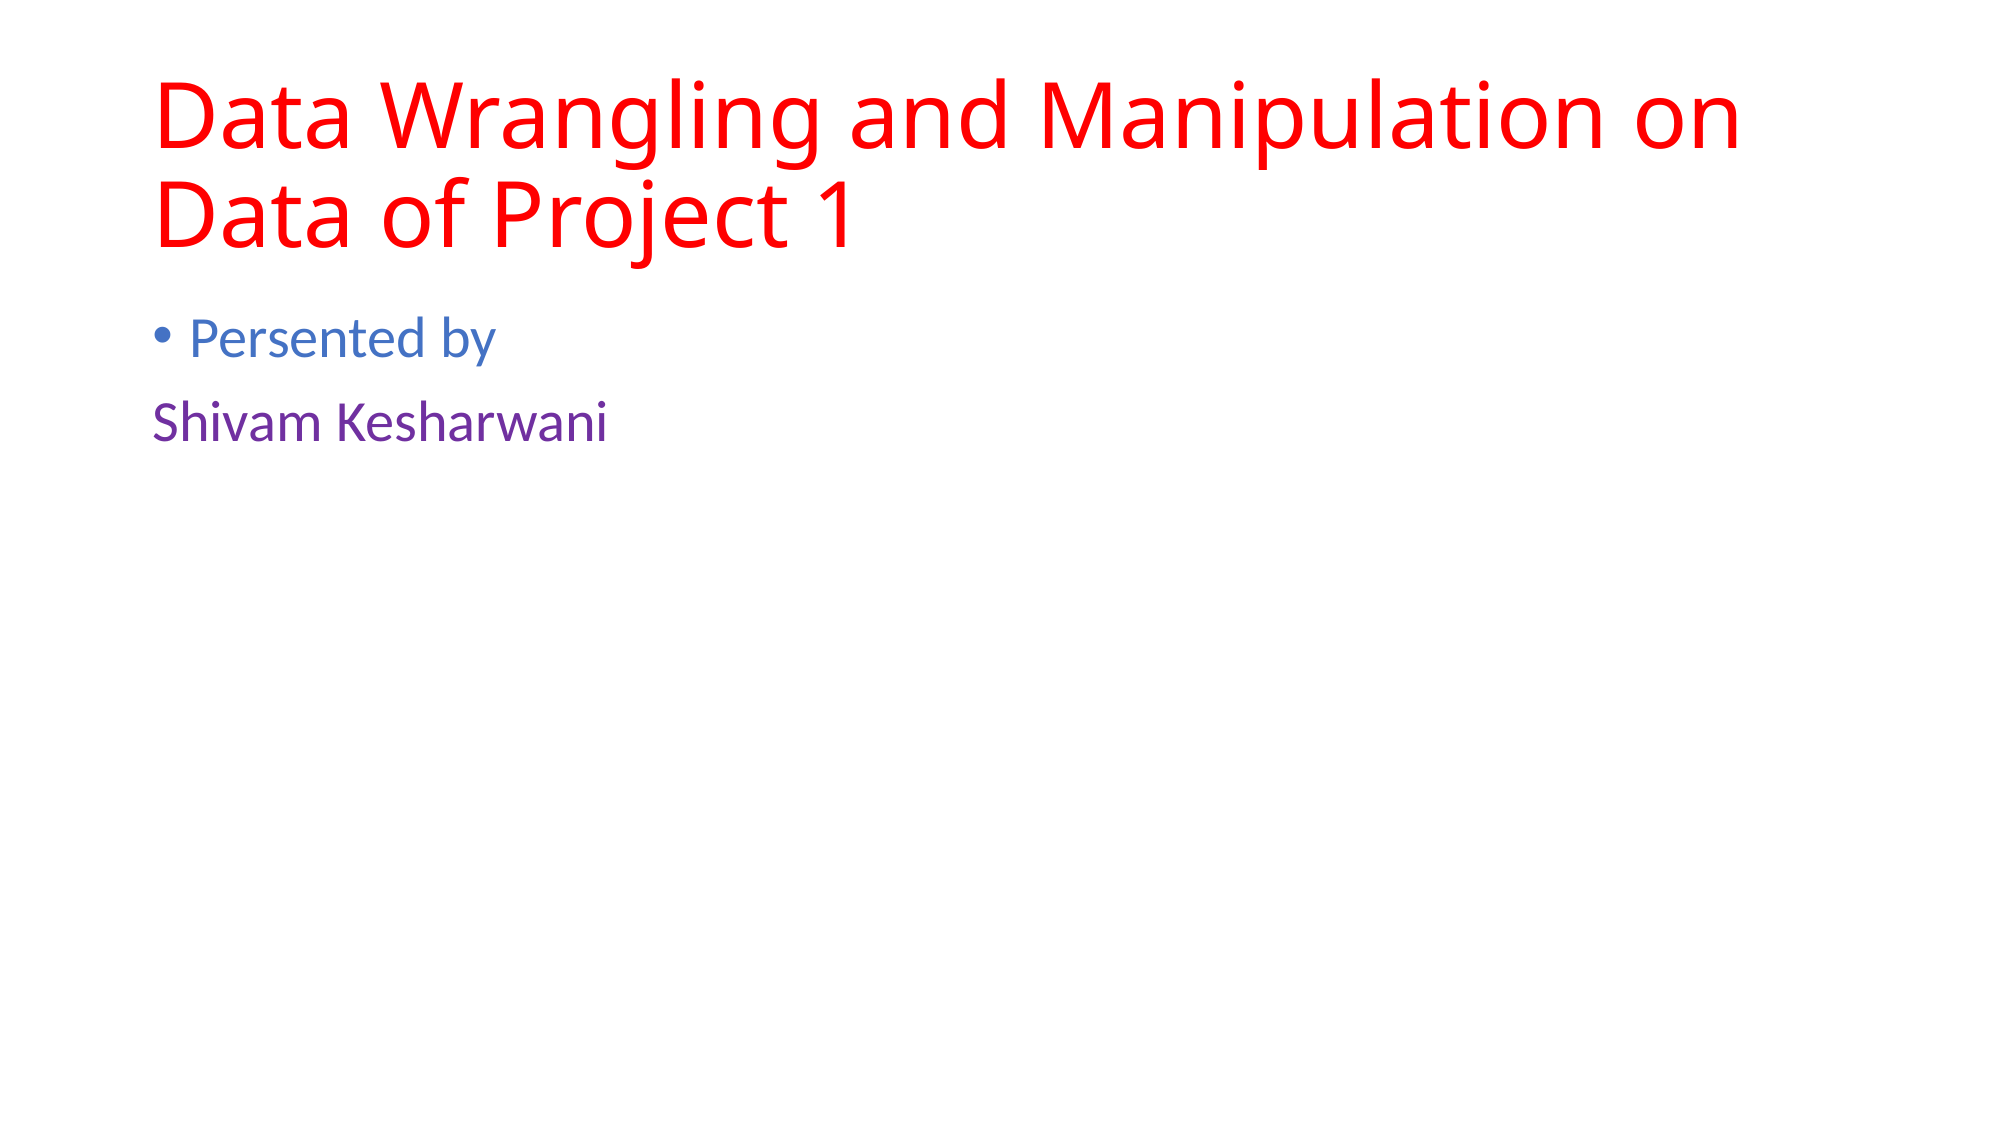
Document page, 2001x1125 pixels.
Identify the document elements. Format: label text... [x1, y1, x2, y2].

list Persented by Shivam Kesharwani [137, 299, 1863, 1014]
title Data Wrangling and Manipulation on Data of Project 1 [137, 59, 1863, 278]
